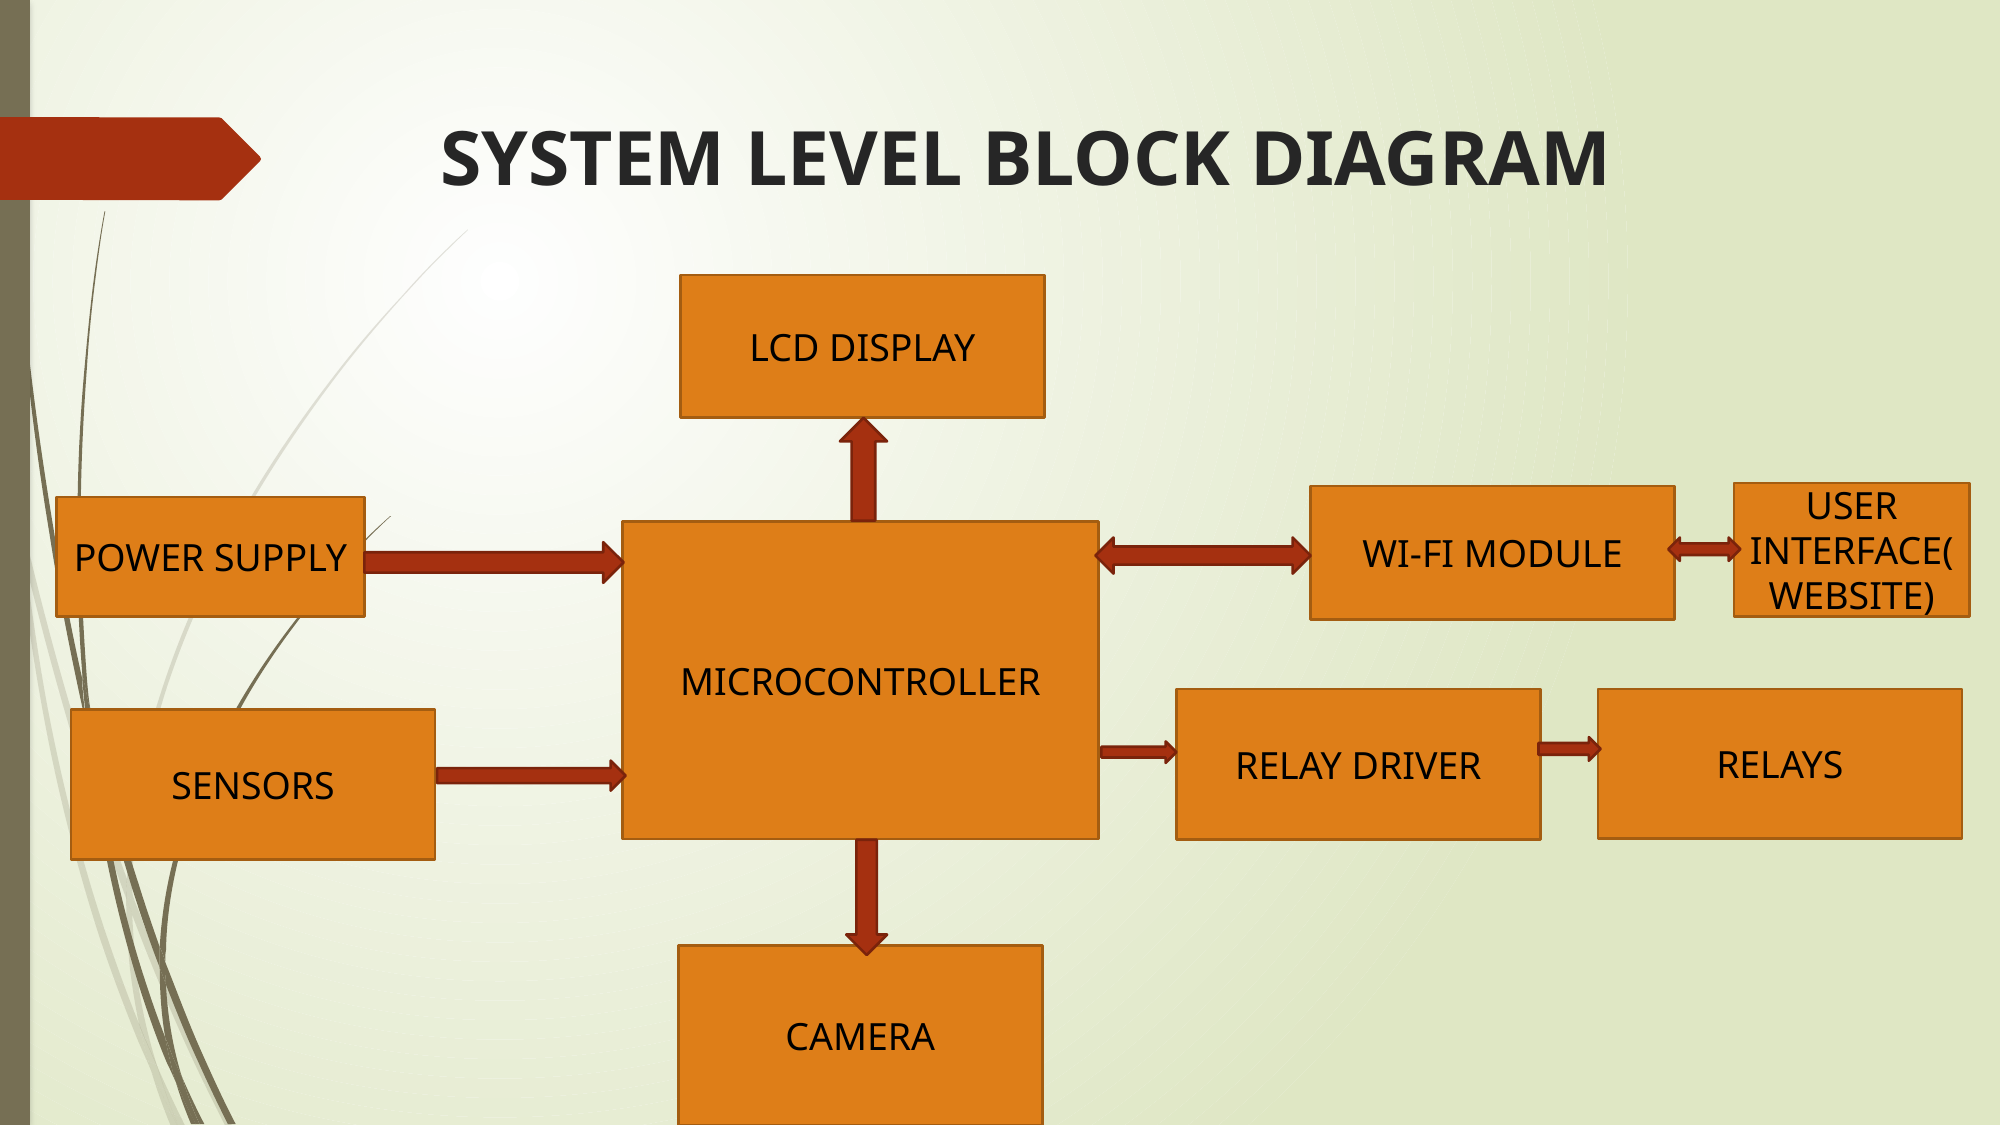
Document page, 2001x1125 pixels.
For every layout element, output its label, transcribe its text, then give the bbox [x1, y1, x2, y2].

text_box [1094, 536, 1312, 575]
text_box USER INTERFACE(WEBSITE) [1733, 482, 1971, 618]
text_box SENSORS [70, 708, 436, 861]
text_box RELAY DRIVER [1175, 688, 1542, 841]
text_box [1537, 735, 1602, 762]
text_box LCD DISPLAY [679, 274, 1046, 419]
text_box [363, 540, 625, 585]
text_box POWER SUPPLY [55, 496, 366, 618]
text_box [838, 416, 889, 522]
title SYSTEM LEVEL BLOCK DIAGRAM [425, 102, 1888, 313]
text_box RELAYS [1597, 688, 1963, 840]
text_box [435, 759, 627, 792]
text_box [845, 838, 889, 956]
text_box [1667, 536, 1742, 563]
text_box [1100, 740, 1178, 765]
text_box MICROCONTROLLER [621, 520, 1100, 840]
text_box CAMERA [677, 944, 1044, 1125]
text_box WI-FI MODULE [1309, 485, 1676, 621]
